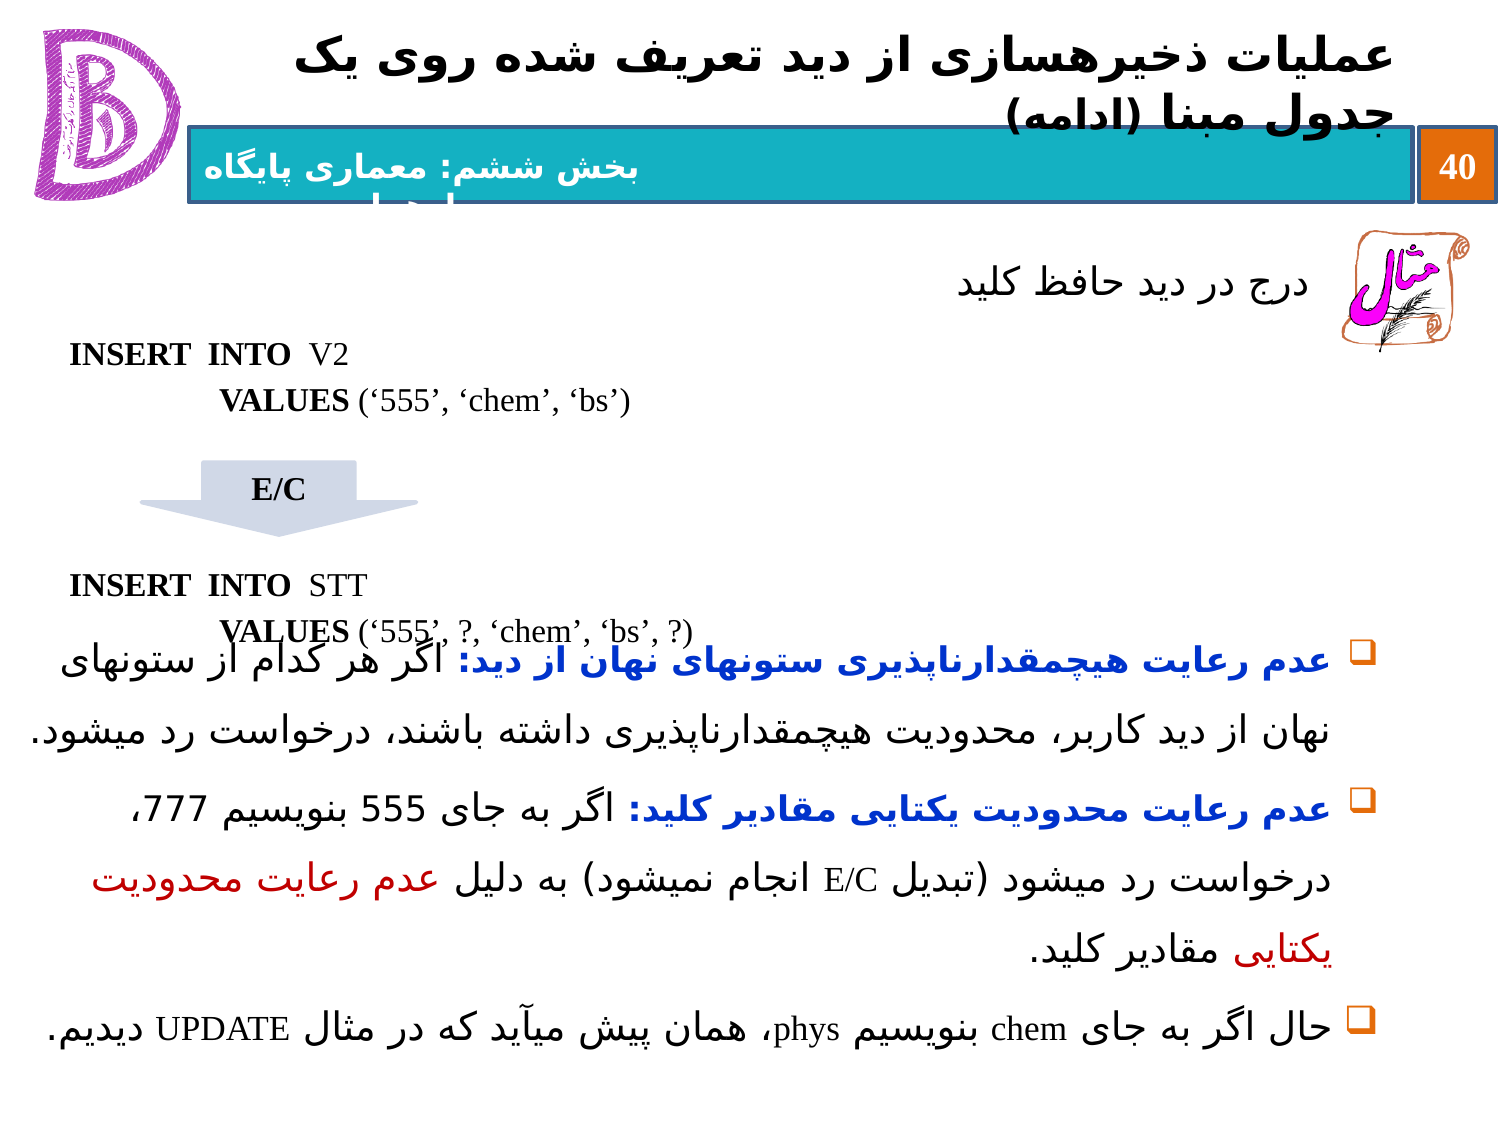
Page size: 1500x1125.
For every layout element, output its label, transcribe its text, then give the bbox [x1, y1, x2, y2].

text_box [141, 462, 417, 535]
list درج در دید حافظ کلید عدم رعایت هیچمقدارناپذیری ستونهای نهان از دید: اگر هر کدام از ستون‏های نهان از دید کاربر، محدودیت هیچ‏مقدارناپذیری داشته باشند، درخواست رد می‏شود. عدم رعایت محدودیت یکتایی مقادیر کلید: اگر به جای 555 بنویسیم 777، درخواست رد می‏شود (تبدیل E/C انجام نمی‏شود) به دلیل عدم رعایت محدودیت یکتایی مقادیر کلید. حال اگر به جای chem بنویسیم phys، همان پیش می‏آید که در مثال UPDATE دیدیم. [12, 224, 1463, 1088]
title عملیات ذخیره‏سازی از دید تعریف شده روی یک جدول مبنا (ادامه) [237, 37, 1413, 125]
picture [1331, 224, 1476, 357]
picture [12, 21, 202, 212]
text_box INSERT INTO V2 VALUES (‘555’, ‘chem’, ‘bs’) INSERT INTO STT VALUES (‘555’, ?, ‘chem’, ‘bs’, ?) [54, 324, 709, 703]
